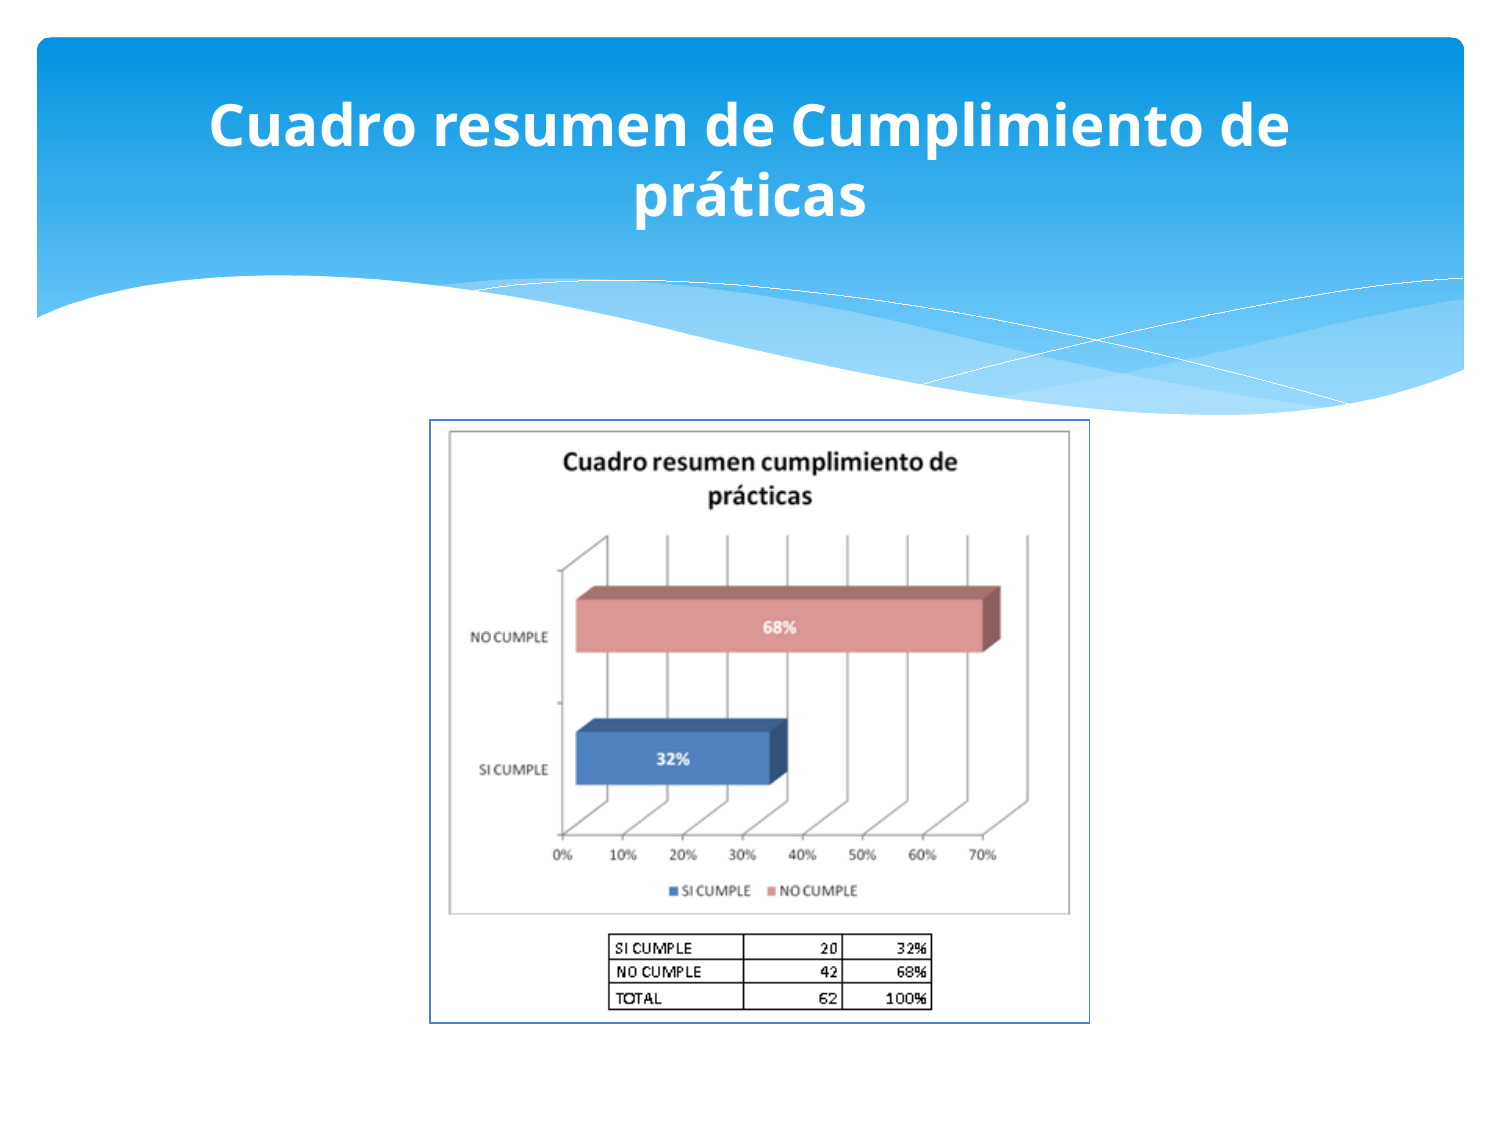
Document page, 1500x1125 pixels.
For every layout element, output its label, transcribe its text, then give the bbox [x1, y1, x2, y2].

text_box Cuadro resumen de Cumplimiento de práticas [74, 55, 1425, 261]
picture [430, 420, 1090, 1023]
